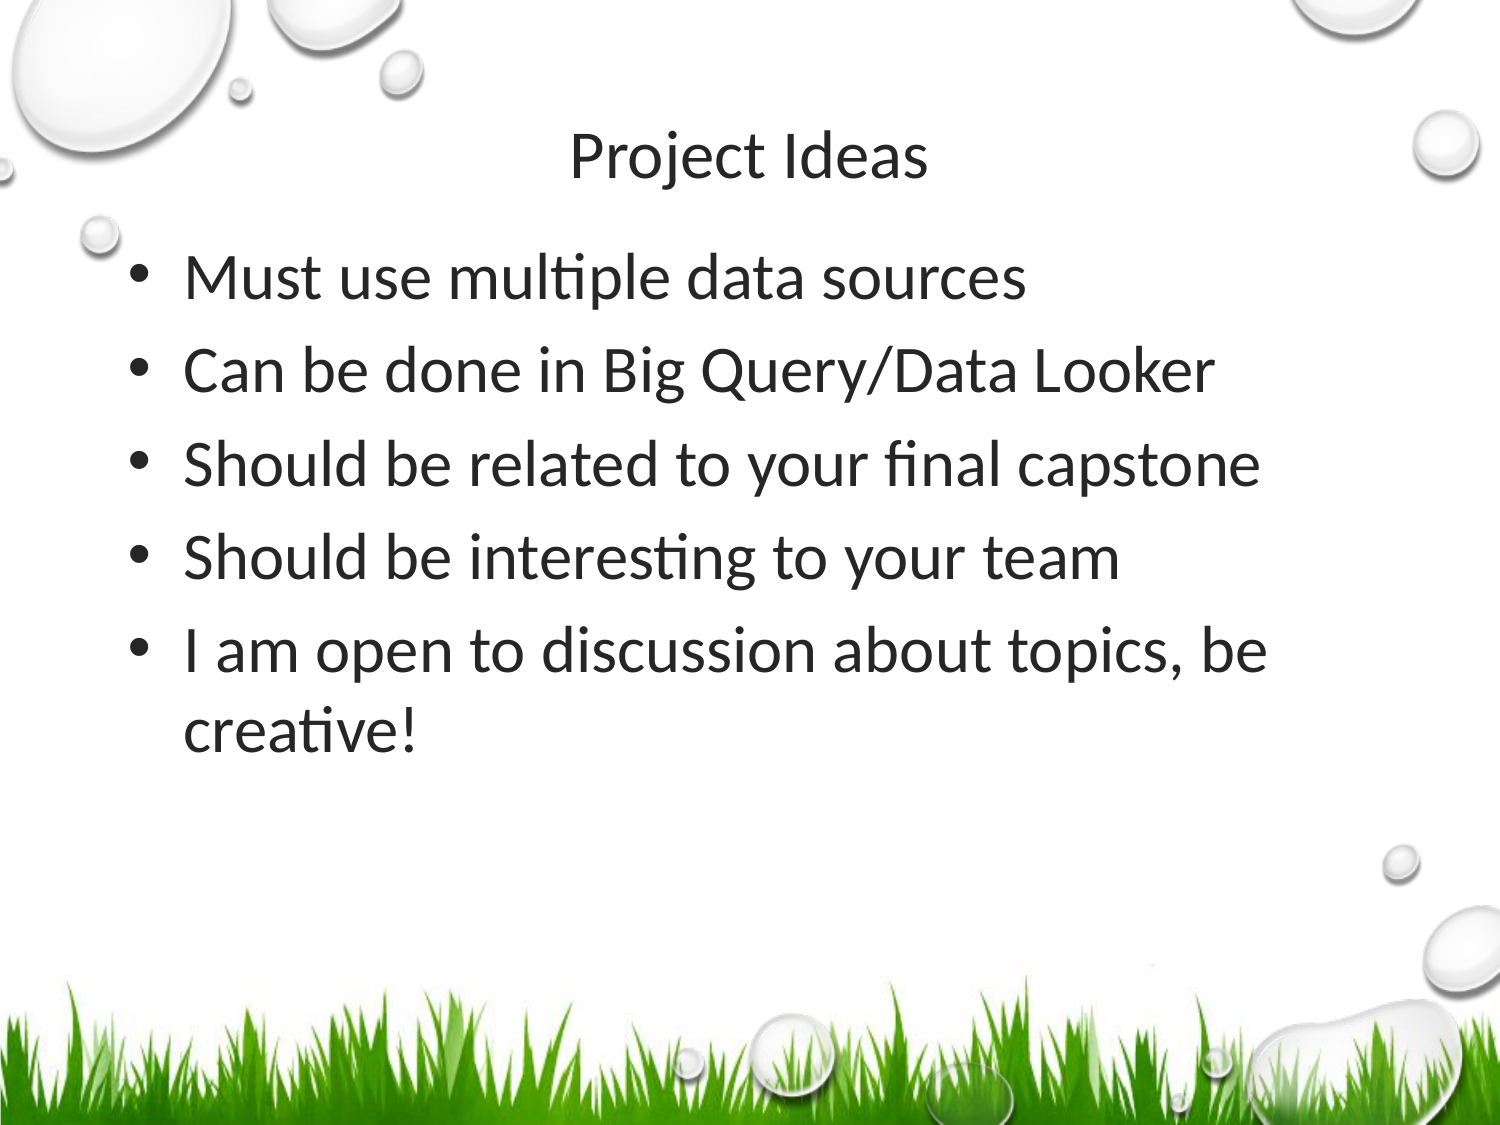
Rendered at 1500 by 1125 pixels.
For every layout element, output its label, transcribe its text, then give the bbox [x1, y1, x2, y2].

title Project Ideas [112, 101, 1388, 200]
picture [0, 0, 1500, 1125]
list Must use multiple data sources Can be done in Big Query/Data Looker Should be related to your final capstone Should be interesting to your team I am open to discussion about topics, be creative! [112, 224, 1388, 950]
